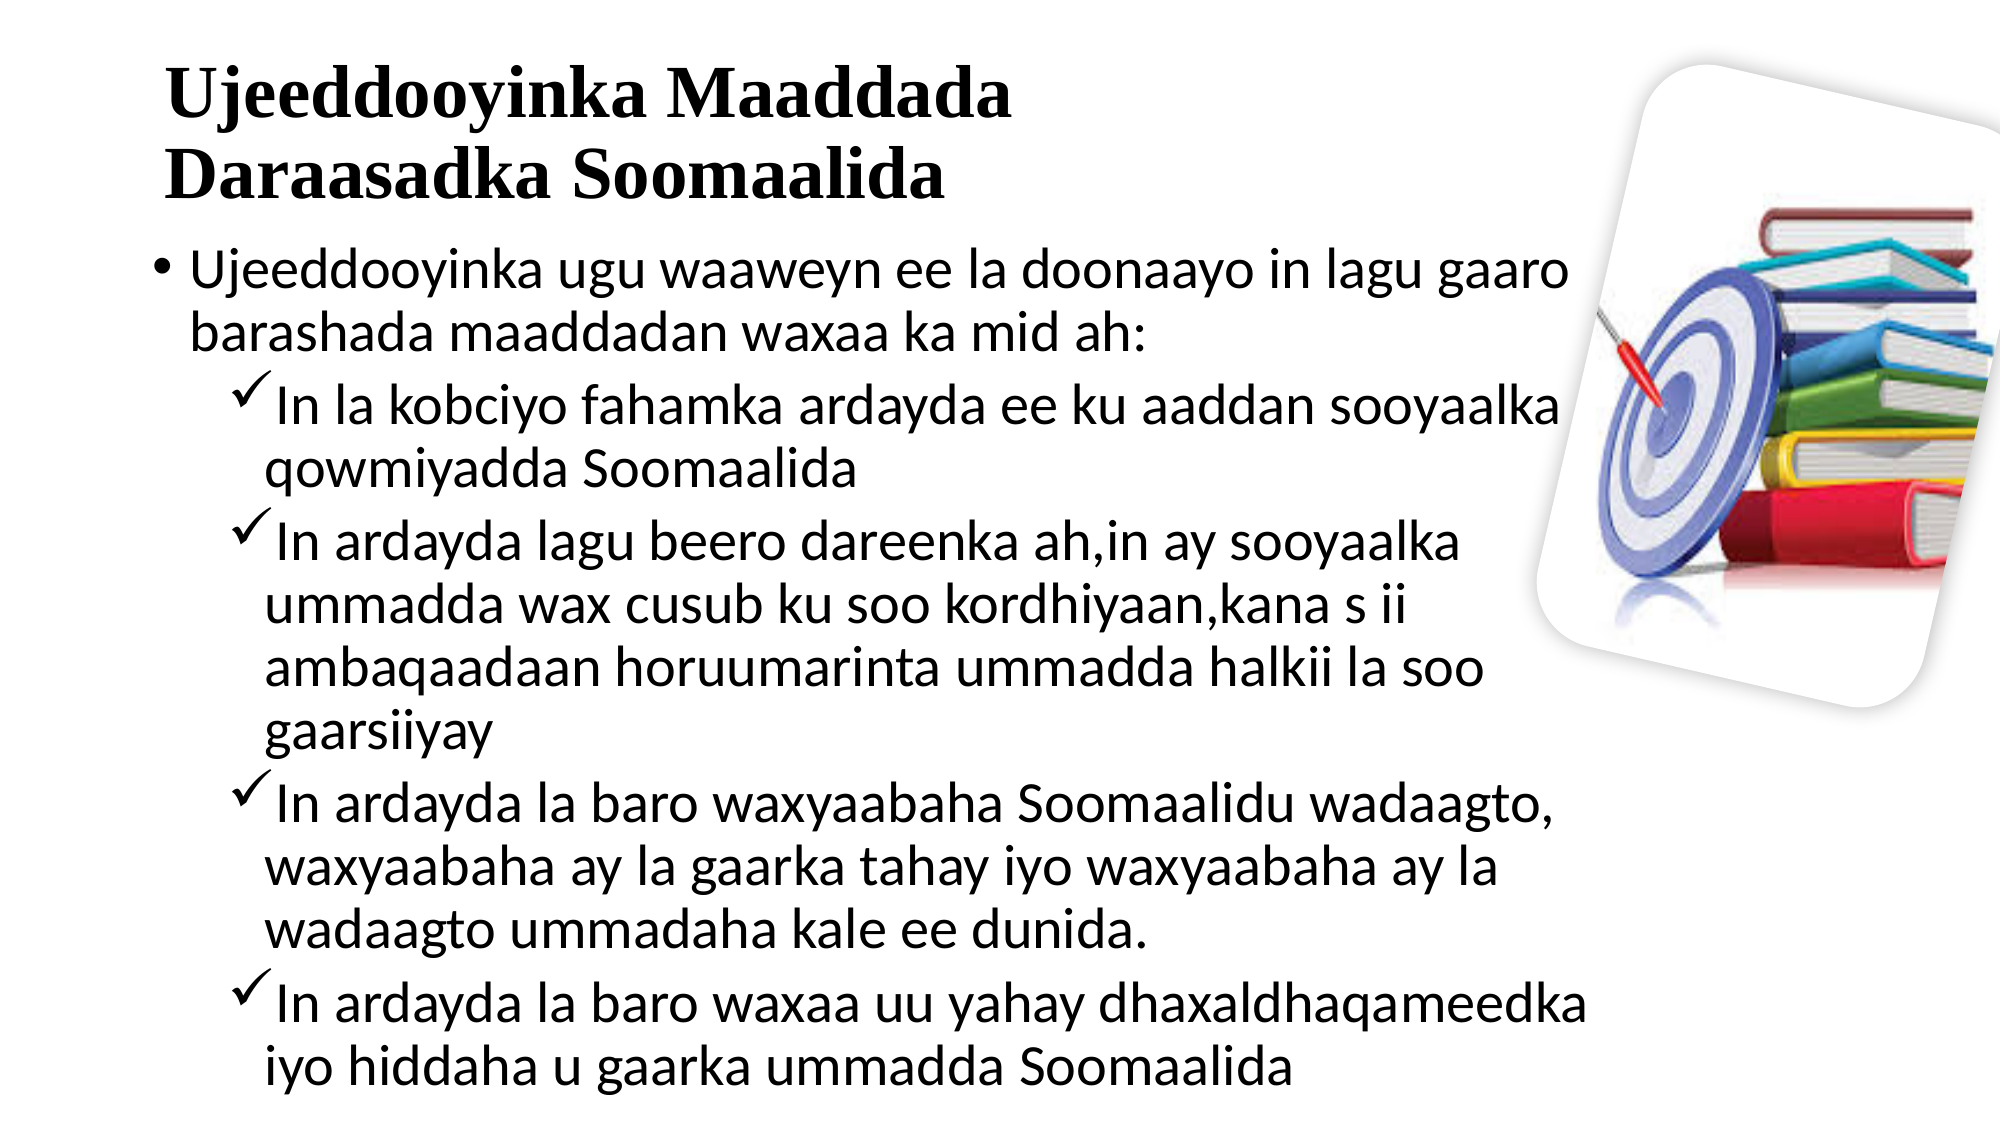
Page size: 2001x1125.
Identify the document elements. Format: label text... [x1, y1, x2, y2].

list Ujeeddooyinka ugu waaweyn ee la doonaayo in lagu gaaro barashada maaddadan waxaa ka mid ah: In la kobciyo fahamka ardayda ee ku aaddan sooyaalka qowmiyadda Soomaalida In ardayda lagu beero dareenka ah,in ay sooyaalka ummadda wax cusub ku soo kordhiyaan,kana s ii ambaqaadaan horuumarinta ummadda halkii la soo gaarsiiyay In ardayda la baro waxyaabaha Soomaalidu wadaagto, waxyaabaha ay la gaarka tahay iyo waxyaabaha ay la wadaagto ummadaha kale ee dunida. In ardayda la baro waxaa uu yahay dhaxaldhaqameedka iyo hiddaha u gaarka ummadda Soomaalida [137, 230, 1666, 1088]
title Ujeeddooyinka Maaddada Daraasadka Soomaalida [149, 37, 1375, 230]
picture [1585, 88, 1982, 684]
